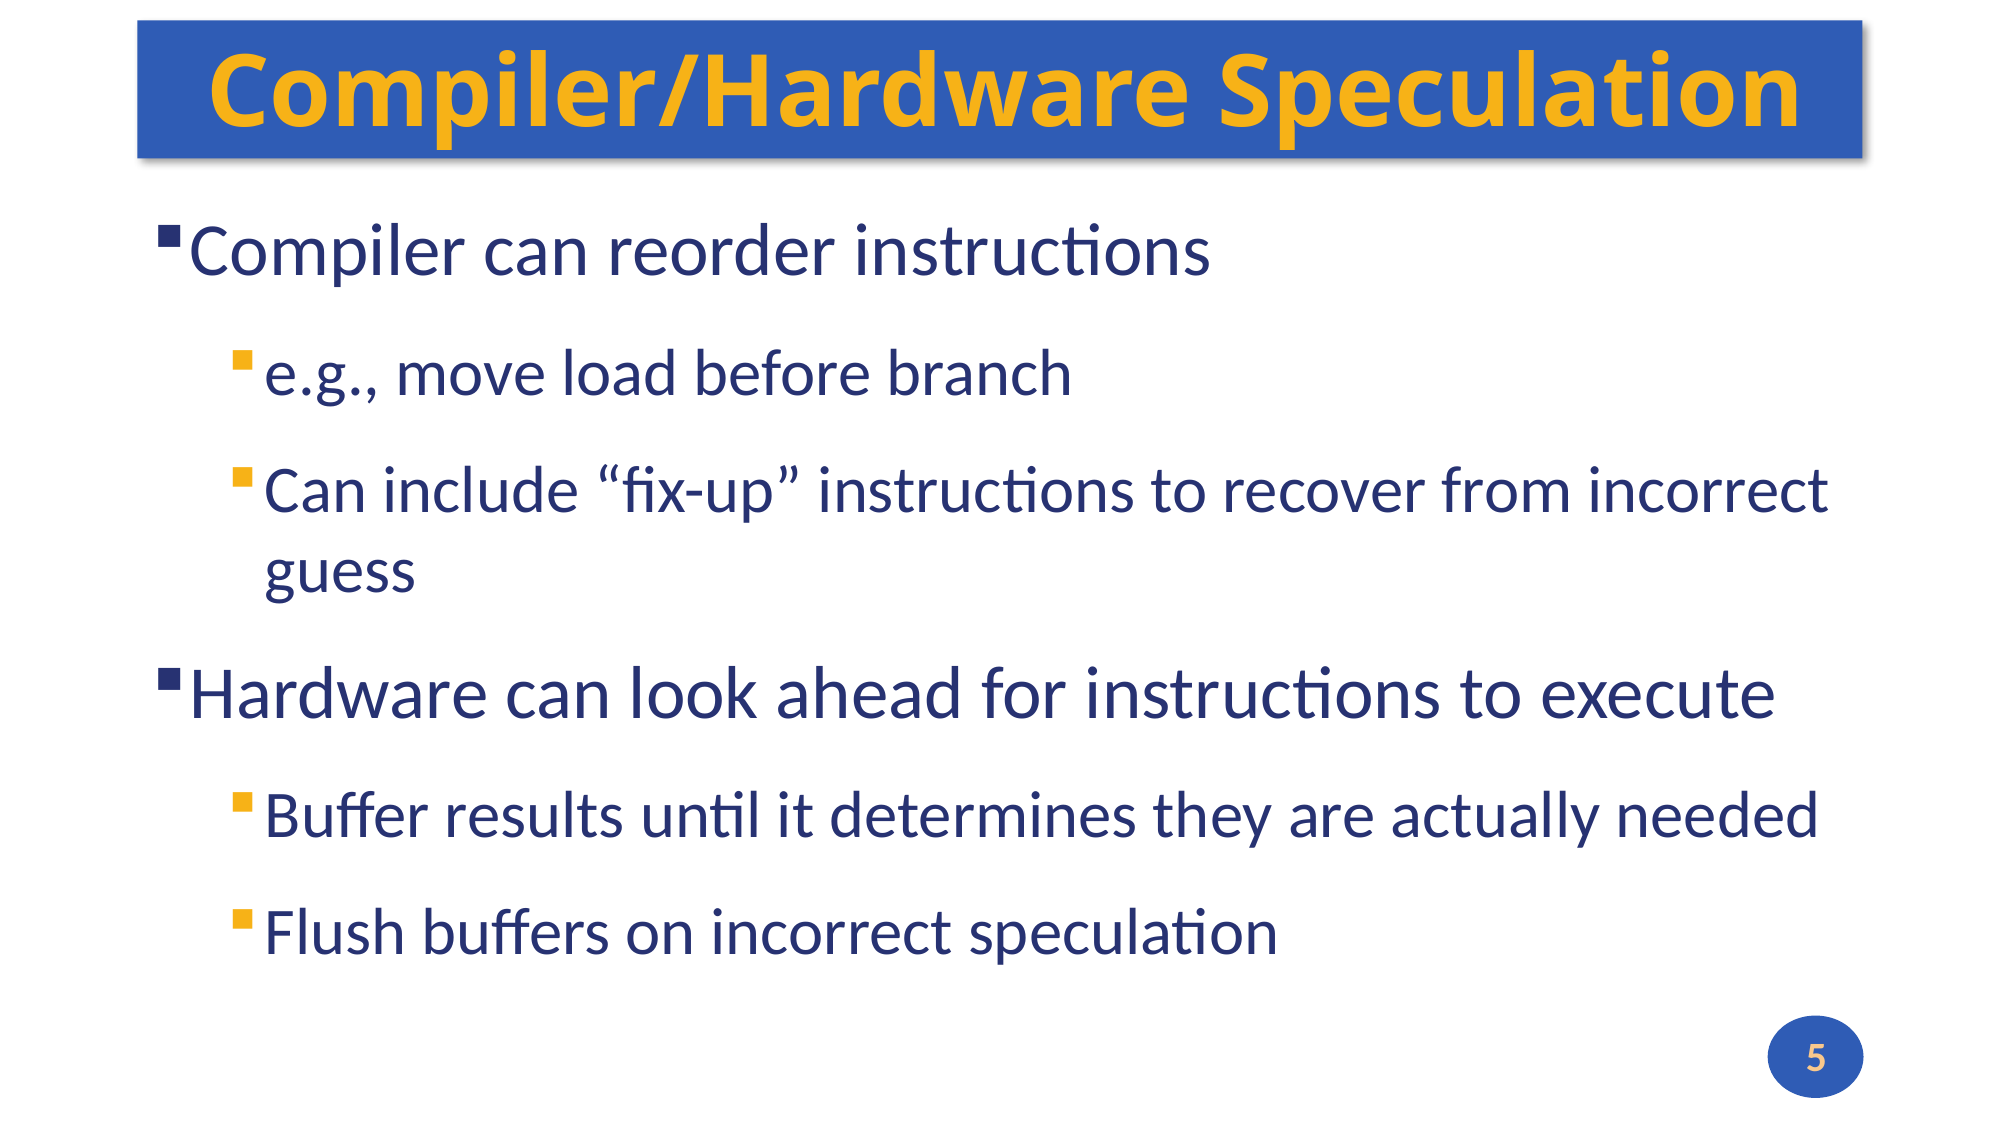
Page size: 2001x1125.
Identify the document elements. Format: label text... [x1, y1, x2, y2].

slide_number 5 [1767, 1015, 1866, 1095]
title Compiler/Hardware Speculation [137, 17, 1863, 156]
list Compiler can reorder instructions e.g., move load before branch Can include “fix-up” instructions to recover from incorrect guess Hardware can look ahead for instructions to execute Buffer results until it determines they are actually needed Flush buffers on incorrect speculation [137, 193, 1863, 1014]
